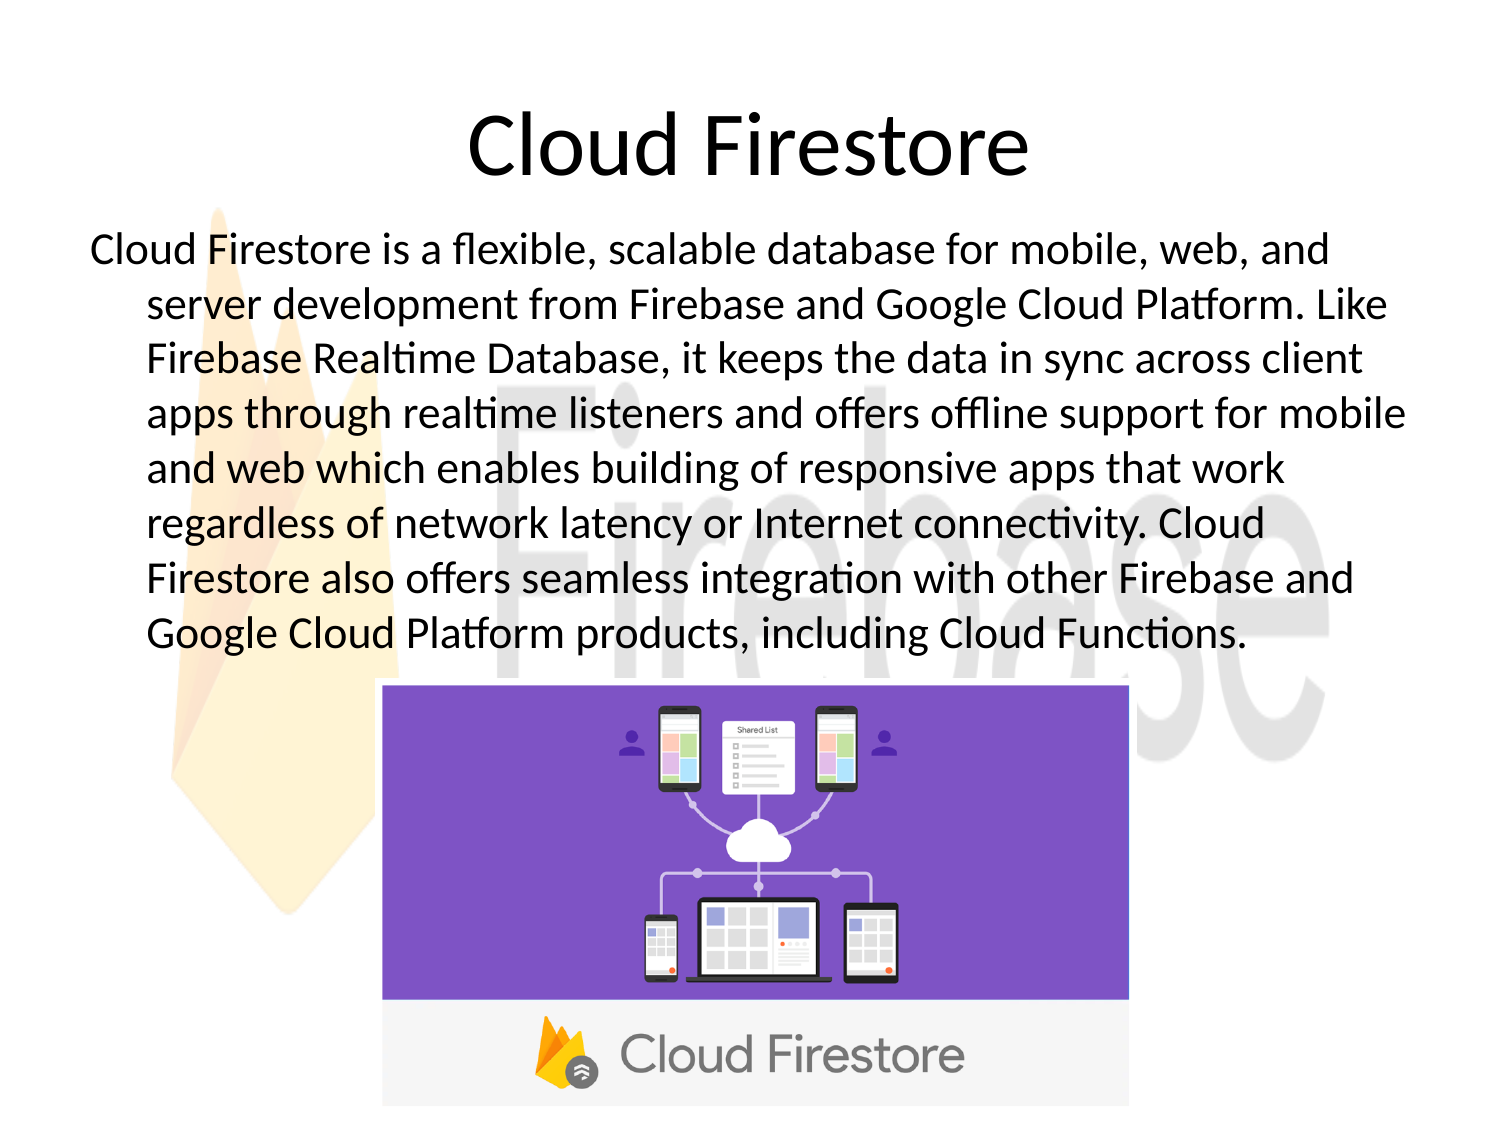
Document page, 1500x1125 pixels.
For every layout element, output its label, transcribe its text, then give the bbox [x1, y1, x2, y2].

picture [374, 677, 1137, 1114]
title Cloud Firestore [75, 45, 1425, 210]
list Cloud Firestore is a flexible, scalable database for mobile, web, and server development from Firebase and Google Cloud Platform. Like Firebase Realtime Database, it keeps the data in sync across client apps through realtime listeners and offers offline support for mobile and web which enables building of responsive apps that work regardless of network latency or Internet connectivity. Cloud Firestore also offers seamless integration with other Firebase and Google Cloud Platform products, including Cloud Functions. [75, 210, 1425, 954]
